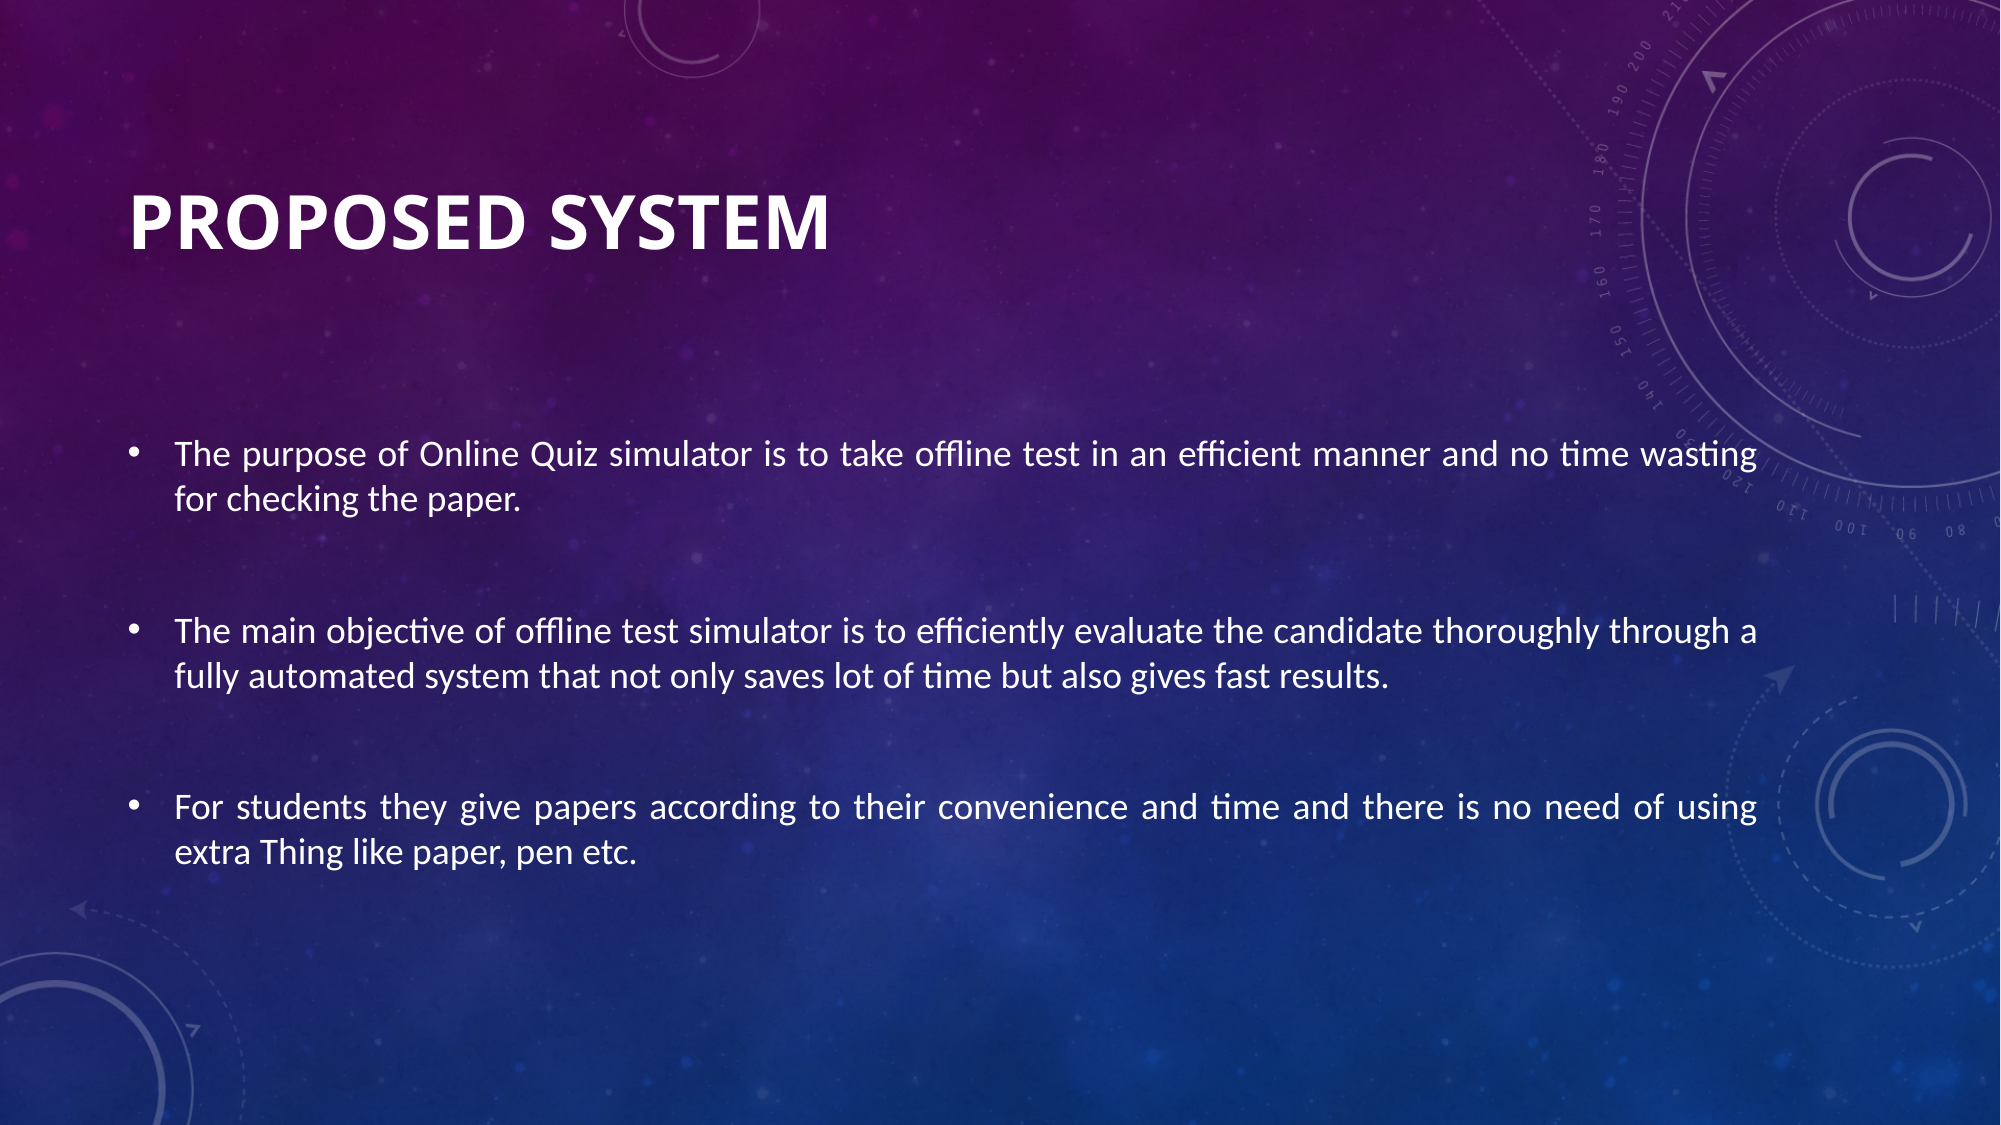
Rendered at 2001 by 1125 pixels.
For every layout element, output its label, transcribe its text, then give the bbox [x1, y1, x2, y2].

list The purpose of Online Quiz simulator is to take offline test in an efficient manner and no time wasting for checking the paper. The main objective of offline test simulator is to efficiently evaluate the candidate thoroughly through a fully automated system that not only saves lot of time but also gives fast results. For students they give papers according to their convenience and time and there is no need of using extra Thing like paper, pen etc. [112, 351, 1775, 950]
title PROPOSED SYSTEM [112, 99, 1775, 339]
picture [0, 0, 2001, 1125]
